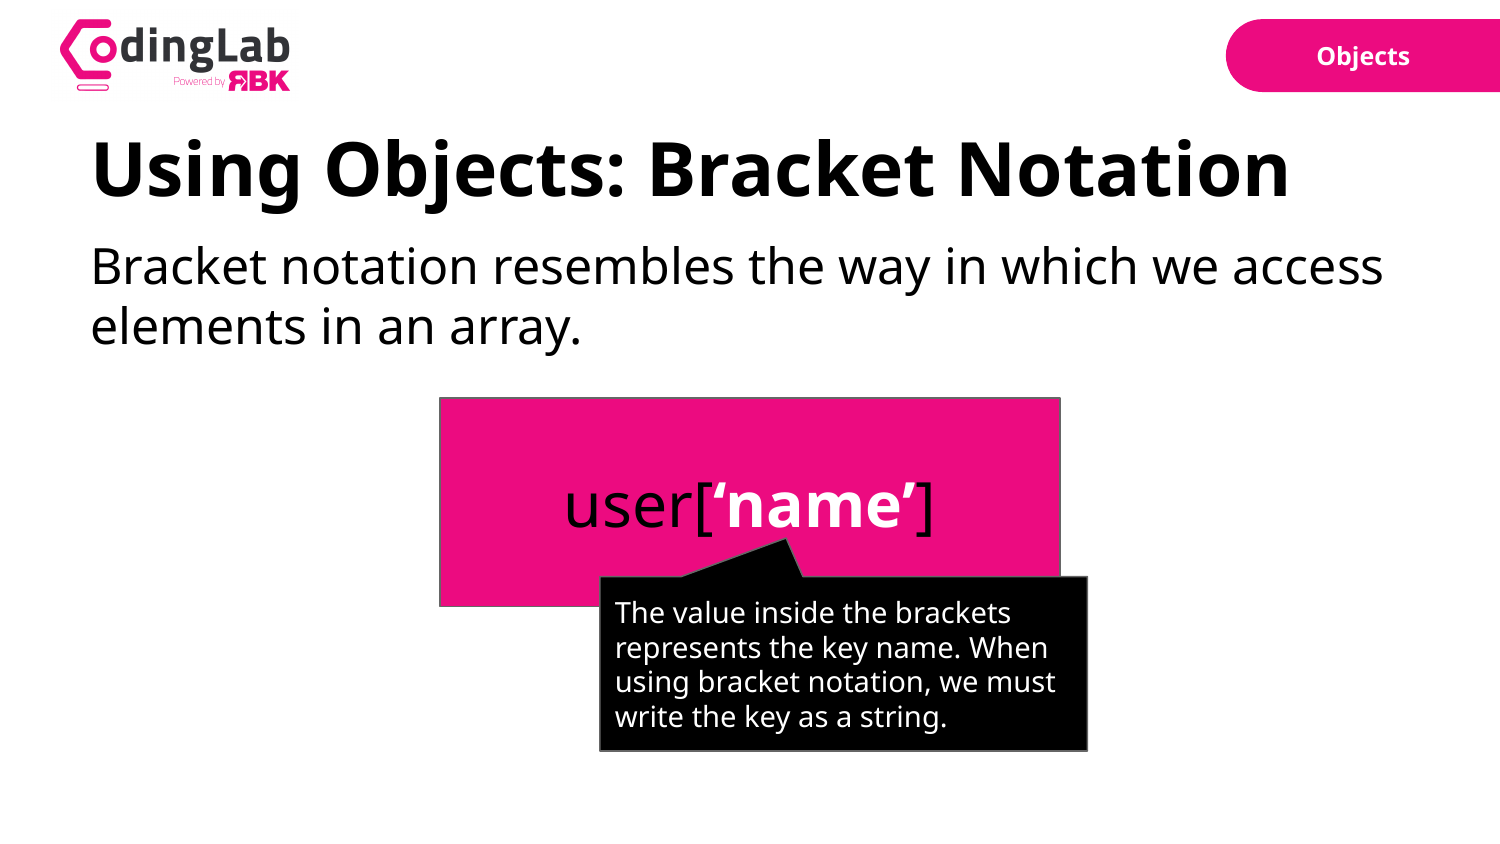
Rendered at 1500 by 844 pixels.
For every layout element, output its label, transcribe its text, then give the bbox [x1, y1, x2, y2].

text_box Bracket notation resembles the way in which we access elements in an array. [74, 219, 1425, 831]
text_box [1225, 32, 1234, 79]
text_box Objects [1234, 25, 1493, 86]
text_box Using Objects: Bracket Notation [74, 85, 1425, 219]
text_box user[‘name’] [439, 397, 1060, 607]
text_box [1242, 19, 1500, 93]
text_box The value inside the brackets represents the key name. When using bracket notation, we must write the key as a string. [599, 537, 1088, 752]
picture [50, 9, 300, 102]
